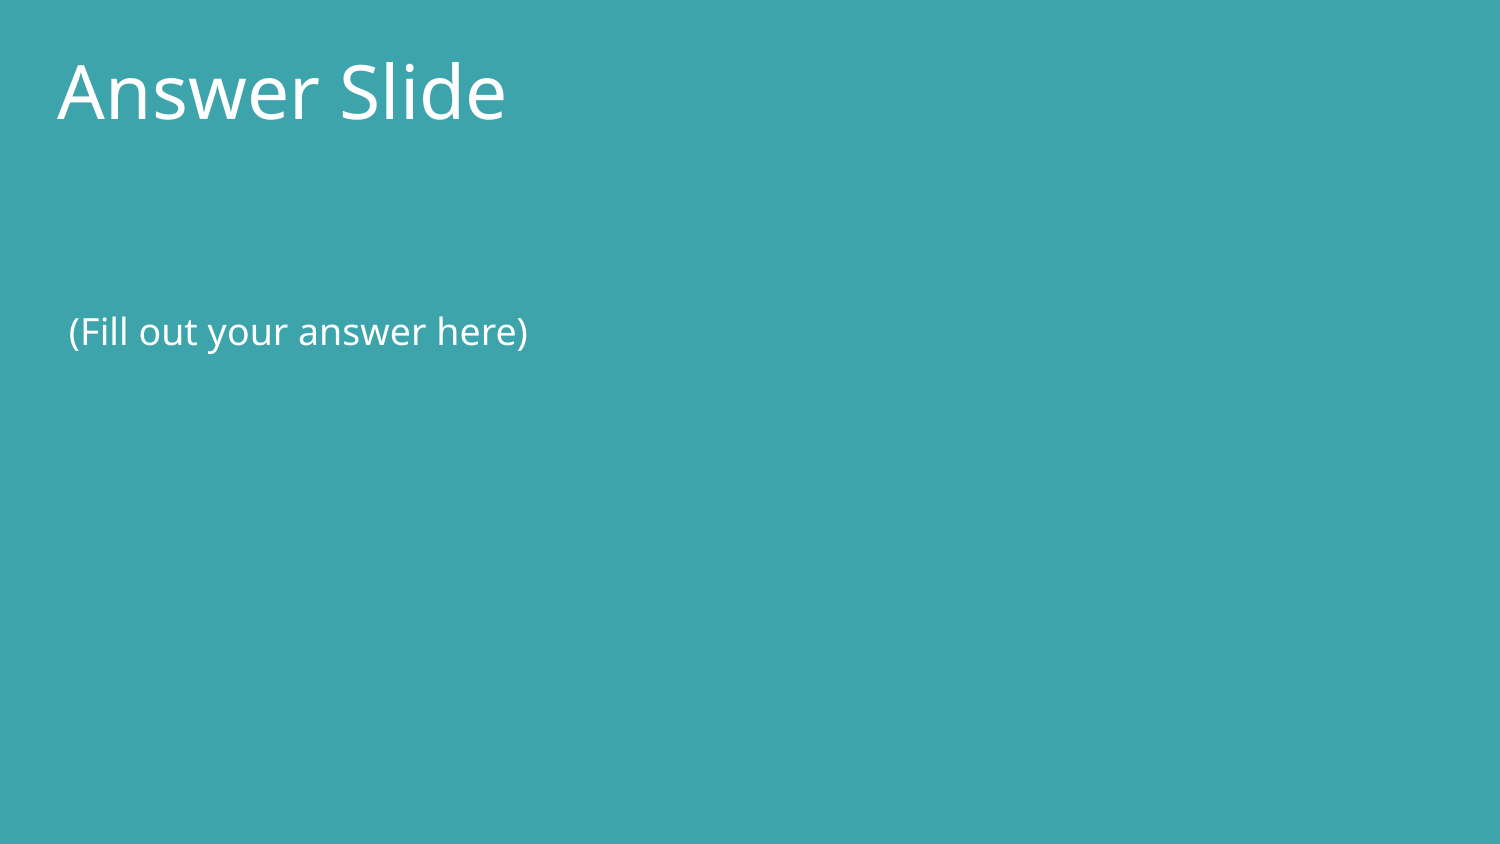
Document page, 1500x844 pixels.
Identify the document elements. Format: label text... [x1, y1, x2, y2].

title (Fill out your answer here) [53, 293, 1290, 551]
title Answer Slide [42, 29, 1441, 134]
